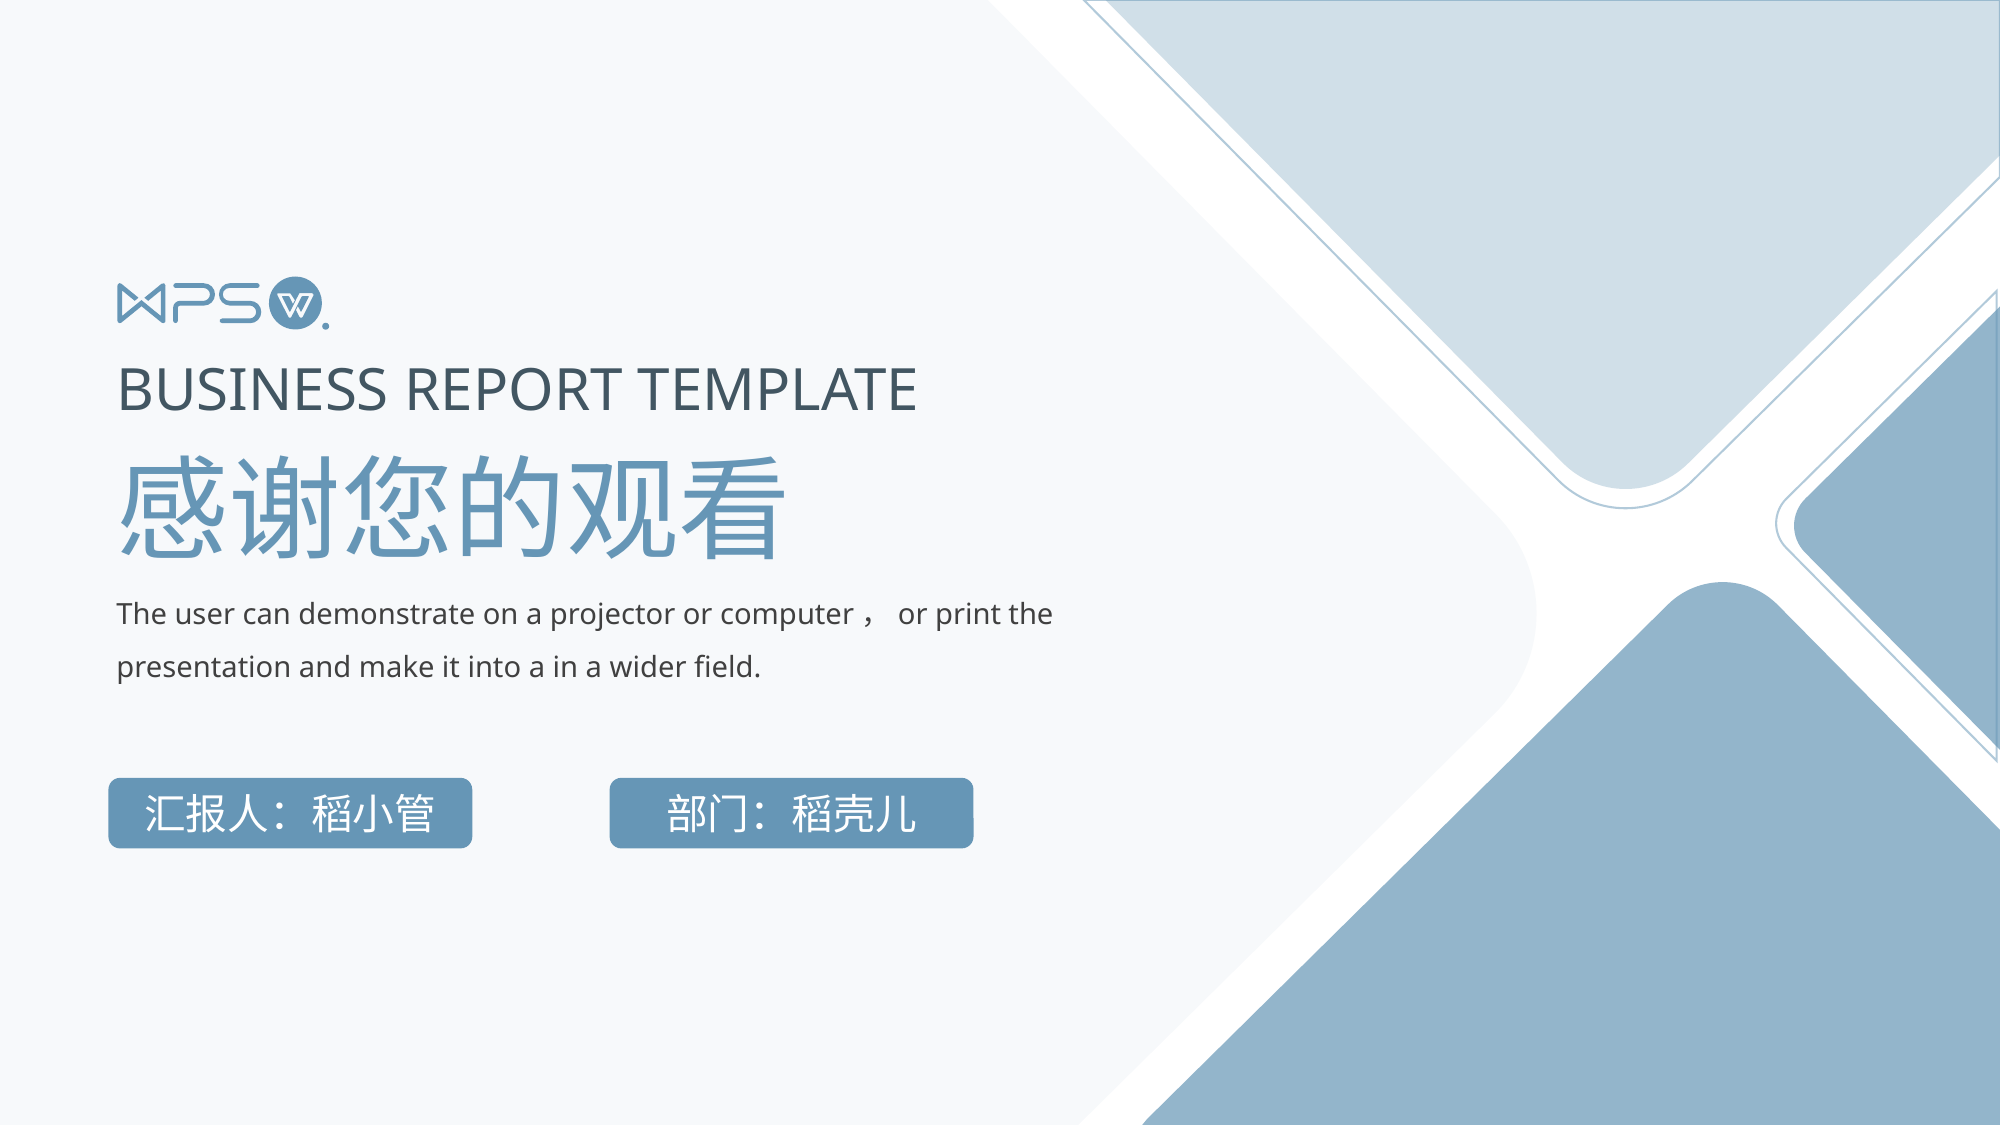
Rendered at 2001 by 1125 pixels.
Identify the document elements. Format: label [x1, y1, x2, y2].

text_box [108, 777, 974, 849]
text_box [117, 276, 330, 332]
text_box [0, 0, 2000, 1125]
